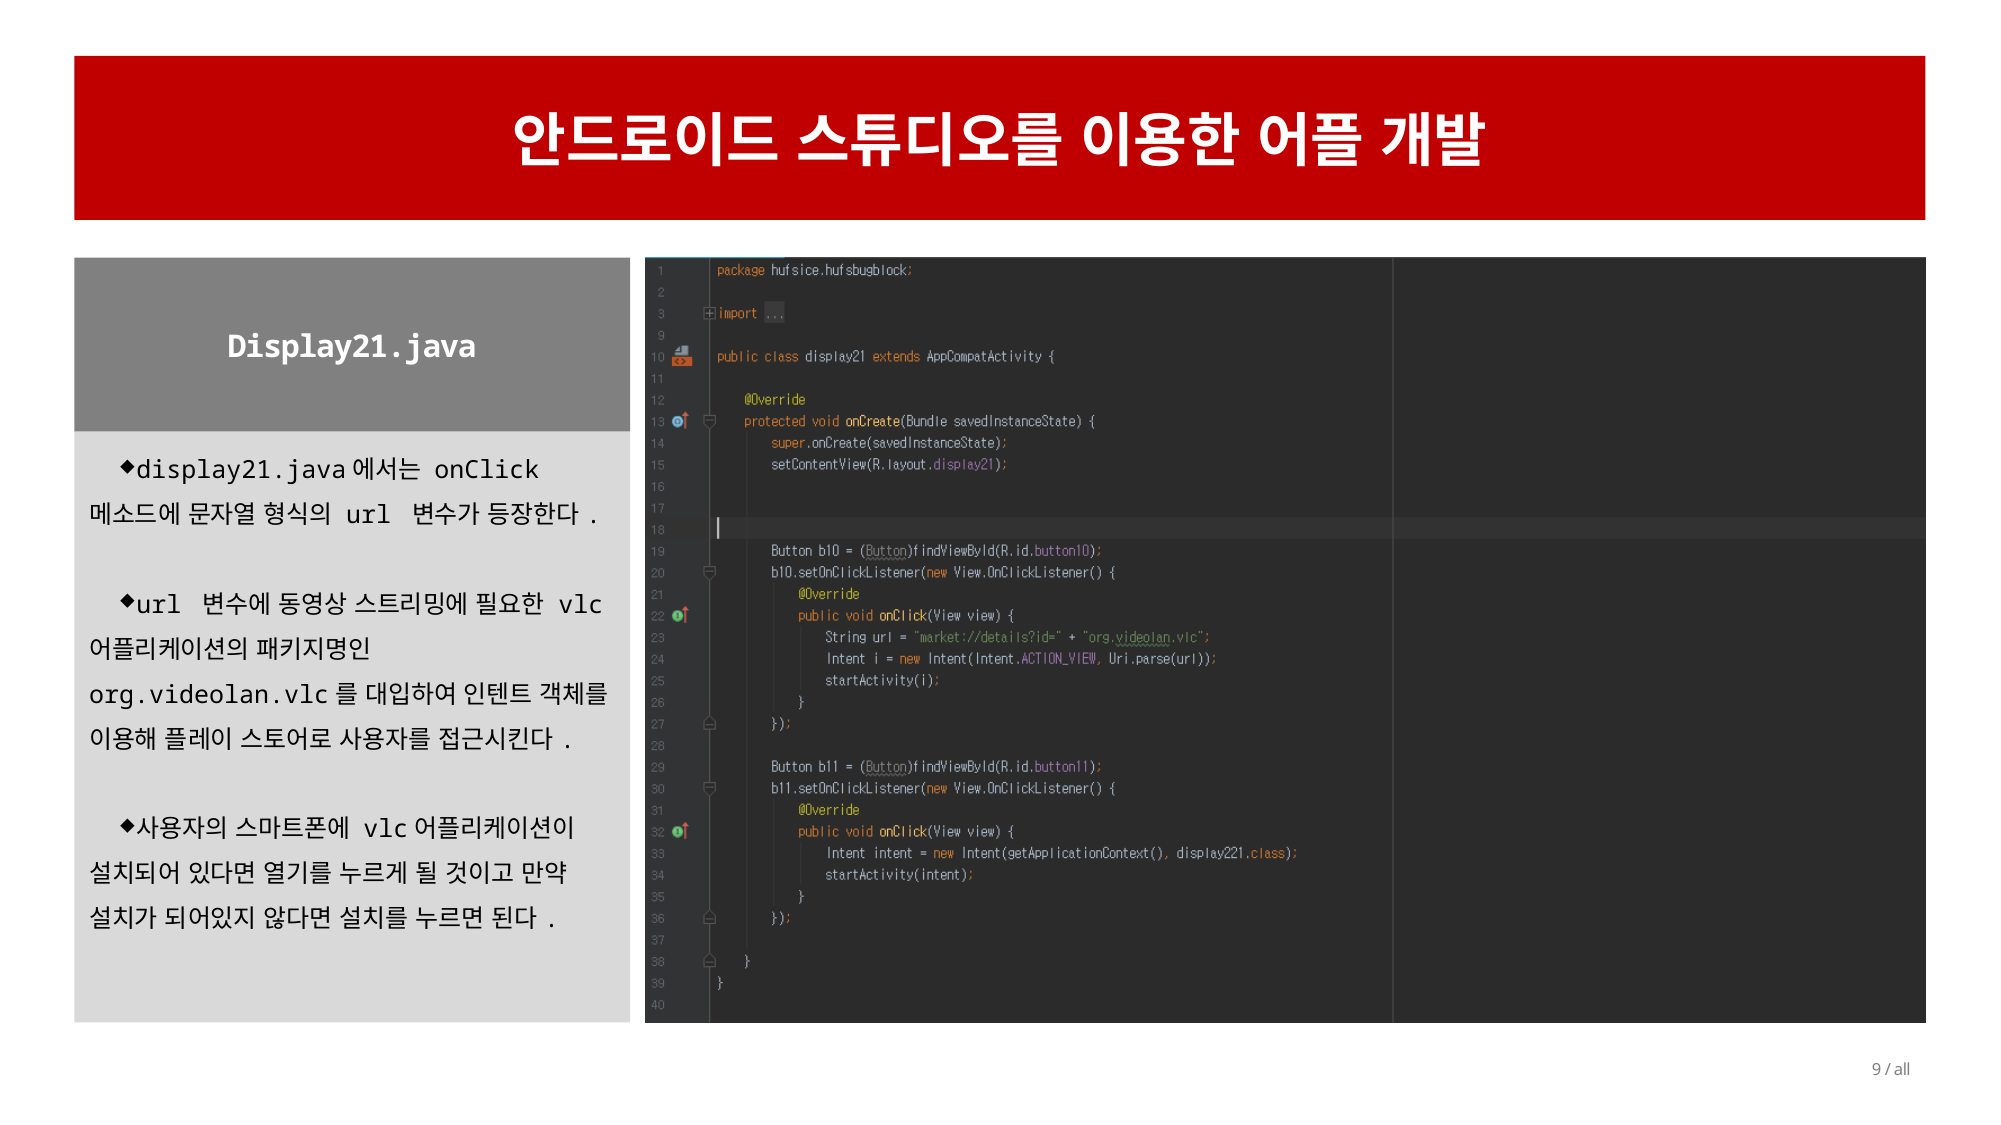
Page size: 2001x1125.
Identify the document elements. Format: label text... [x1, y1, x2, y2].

picture [645, 257, 1926, 1023]
text_box 안드로이드 스튜디오를 이용한 어플 개발 [73, 55, 1926, 221]
text_box 9 / all [1850, 1051, 1926, 1109]
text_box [74, 257, 631, 1023]
